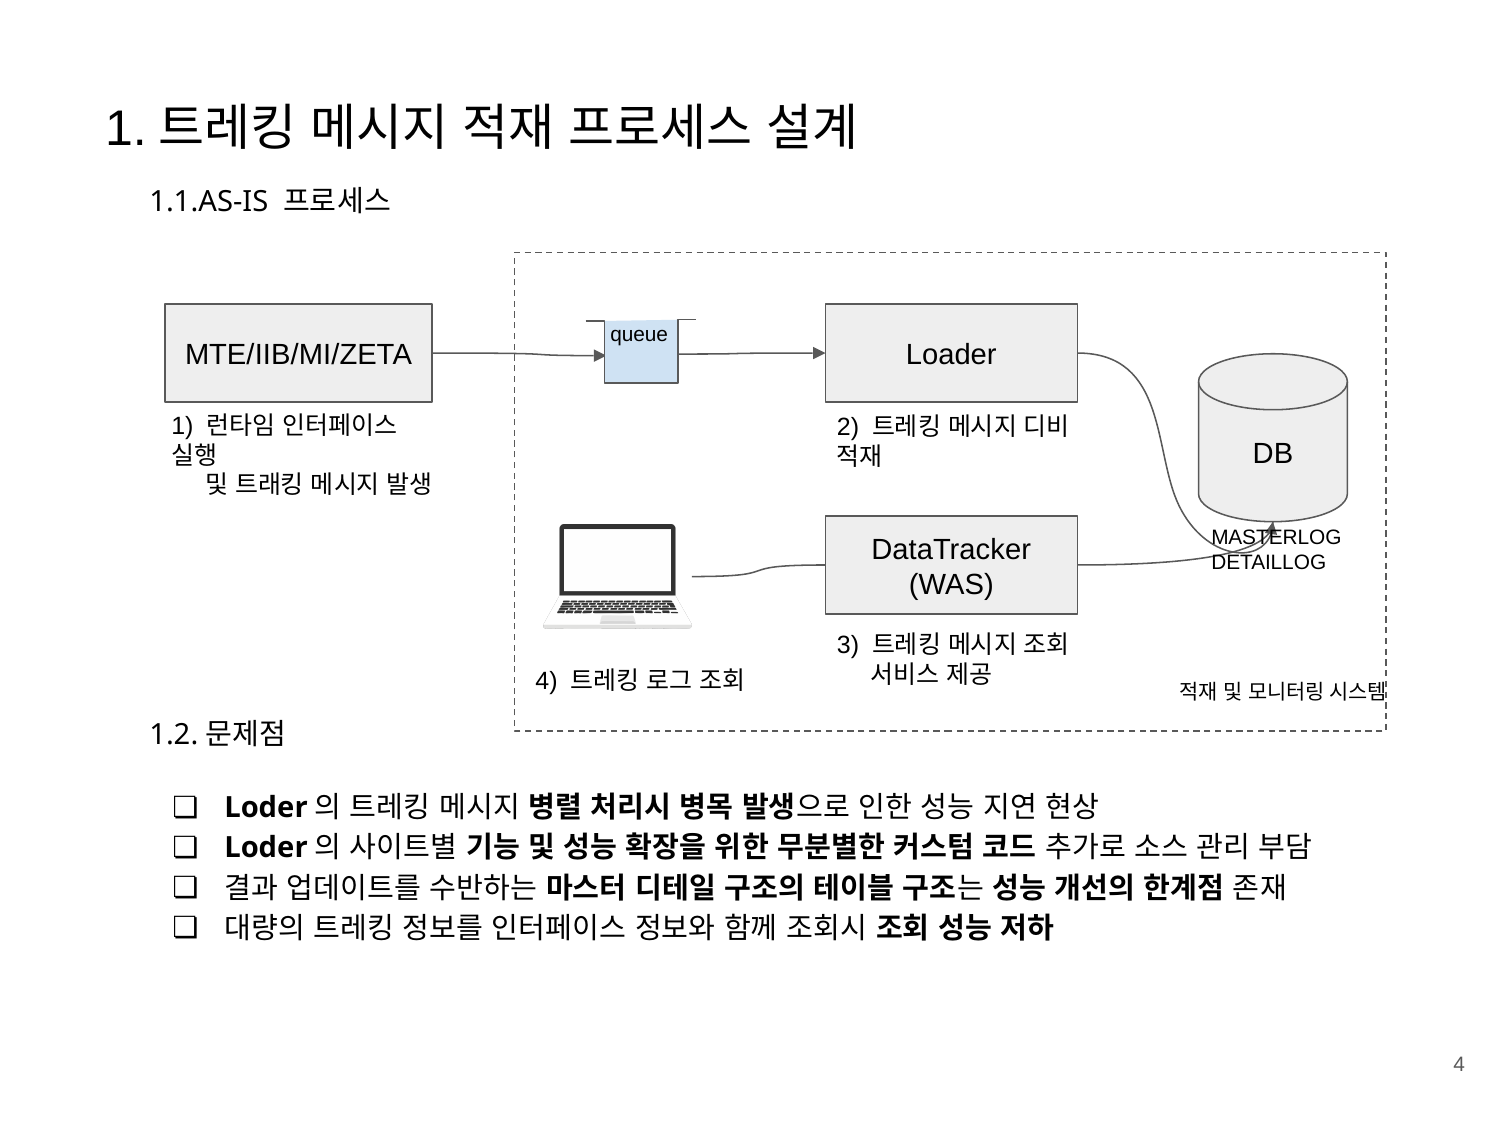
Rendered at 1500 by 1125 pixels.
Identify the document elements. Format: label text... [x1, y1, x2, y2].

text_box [691, 564, 826, 577]
text_box MASTERLOG DETAILLOG [1196, 508, 1375, 607]
slide_number ‹#› [1389, 1019, 1480, 1106]
text_box Loader [825, 304, 1078, 395]
text_box 4) 트레킹 로그 조회 [520, 649, 826, 748]
text_box DataTracker (WAS) [825, 515, 1078, 613]
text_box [1077, 437, 1199, 566]
picture [542, 524, 693, 629]
text_box 3) 트레킹 메시지 조회 서비스 제공 [821, 613, 1128, 694]
text_box queue [595, 305, 696, 370]
text_box 2) 트레킹 메시지 디비 적재 [821, 395, 1072, 494]
table_cell 기본값 [679, 355, 696, 361]
title 1.트레킹 메시지 적재 프로세스 설계 [90, 80, 1369, 249]
title 1.1.AS-IS 프로세스 [134, 162, 974, 261]
text_box MTE/IIB/MI/ZETA [165, 304, 432, 394]
text_box [604, 370, 679, 383]
text_box DB [1203, 353, 1348, 508]
title 1.2.문제점 Loder의 트레킹 메시지 병렬 처리시 병목 발생으로 인한 성능 지연 현상 Loder의 사이트별 기능 및 성능 확장을 위한 무분별한 커스텀 코드 추가로 소스 관리 부담 결과 업데이트를 수반하는 마스터 디테일 구조의 테이블 구조는 성능 개선의 한계점 존재 대량의 트레킹 정보를 인터페이스 정보와 함께 조회시 조회 성능 저하 [134, 694, 1413, 1027]
text_box 적재 및 모니터링 시스템 [1164, 663, 1463, 749]
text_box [431, 352, 607, 356]
text_box 1) 런타임 인터페이스 실행 및 트래킹 메시지 발생 [156, 394, 462, 493]
table_cell 수신시스템리소스 [696, 355, 824, 361]
text_box [514, 252, 1386, 694]
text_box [1077, 352, 1199, 437]
table_cell 기본값 [595, 356, 607, 362]
